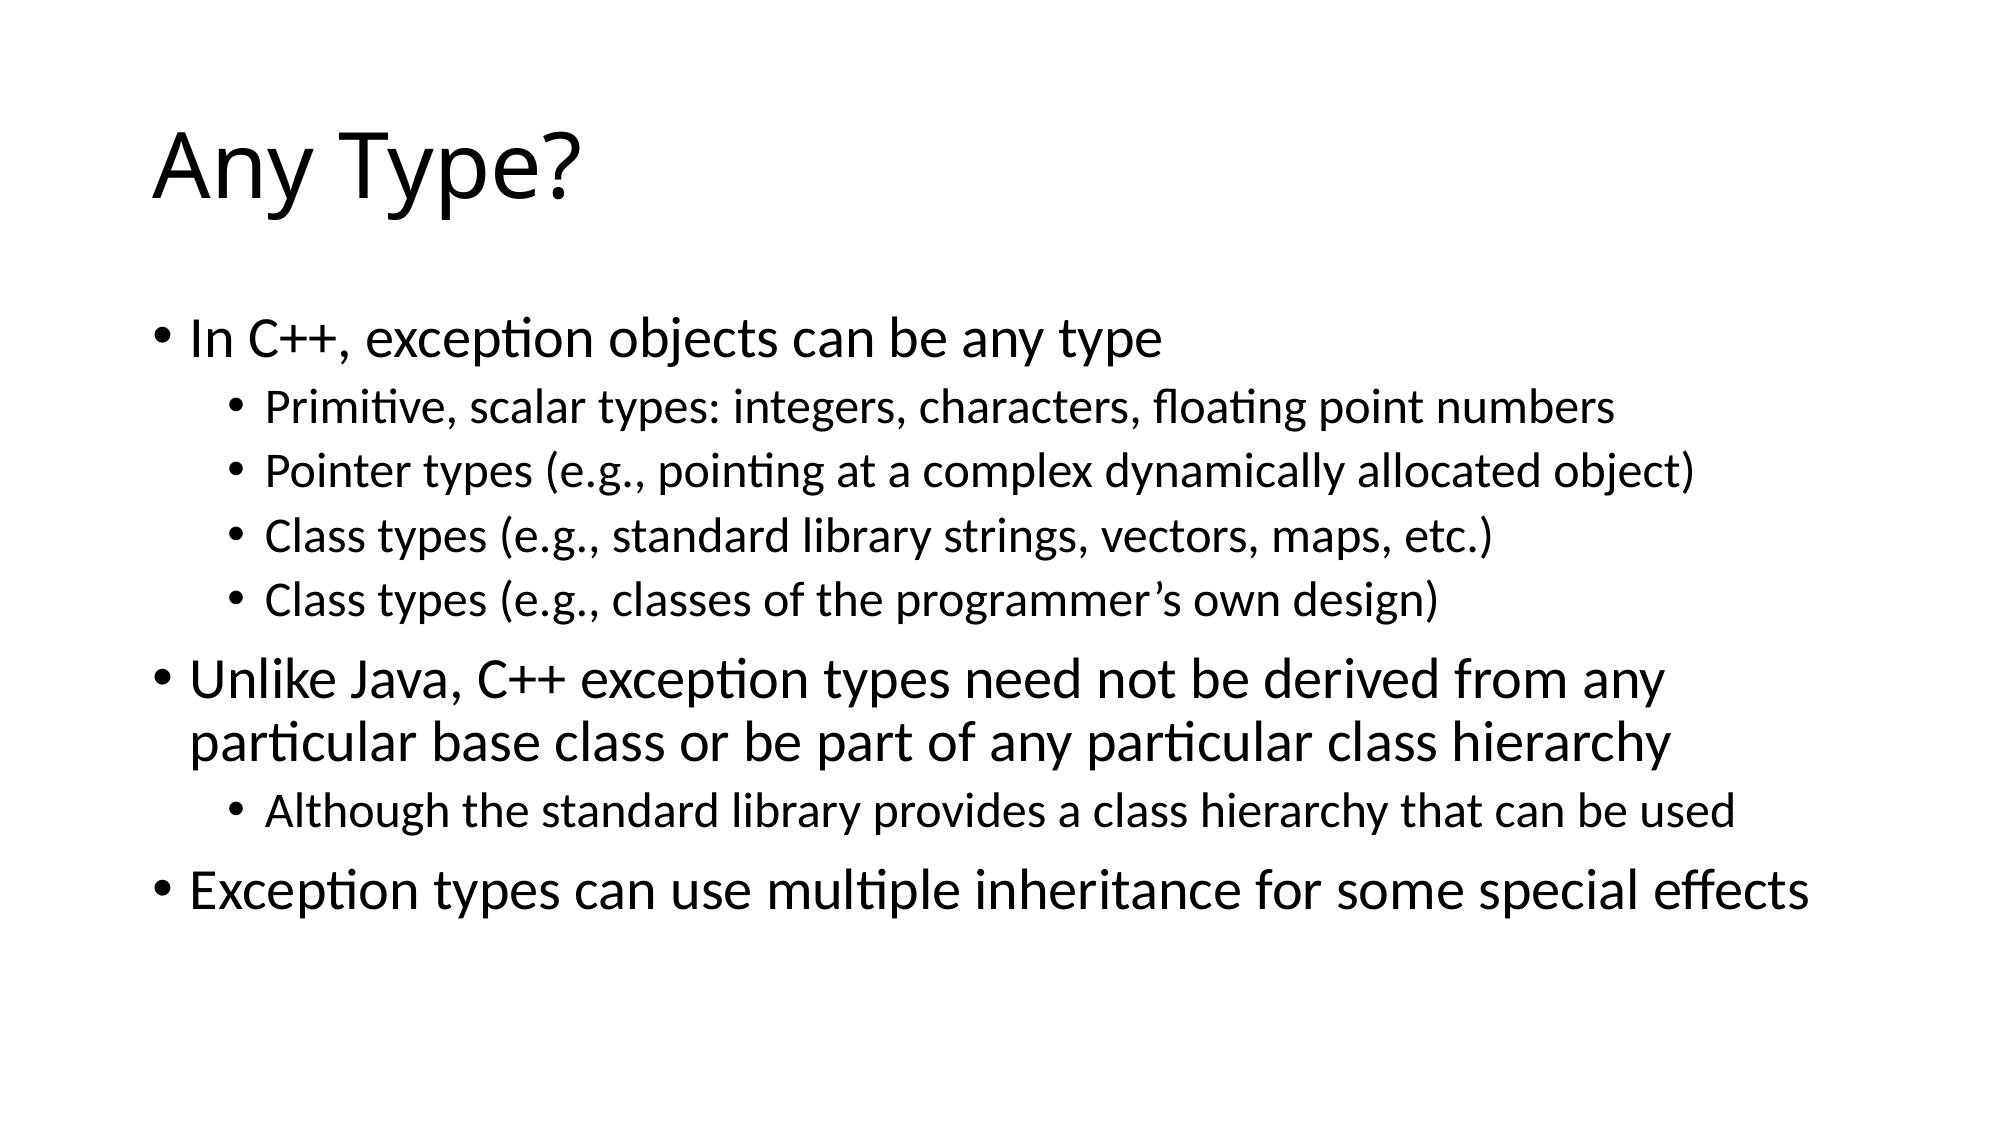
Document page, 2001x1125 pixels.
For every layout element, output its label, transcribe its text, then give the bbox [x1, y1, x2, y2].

list In C++, exception objects can be any type Primitive, scalar types: integers, characters, floating point numbers Pointer types (e.g., pointing at a complex dynamically allocated object) Class types (e.g., standard library strings, vectors, maps, etc.) Class types (e.g., classes of the programmer’s own design) Unlike Java, C++ exception types need not be derived from any particular base class or be part of any particular class hierarchy Although the standard library provides a class hierarchy that can be used Exception types can use multiple inheritance for some special effects [137, 299, 1863, 1014]
title Any Type? [137, 59, 1863, 278]
